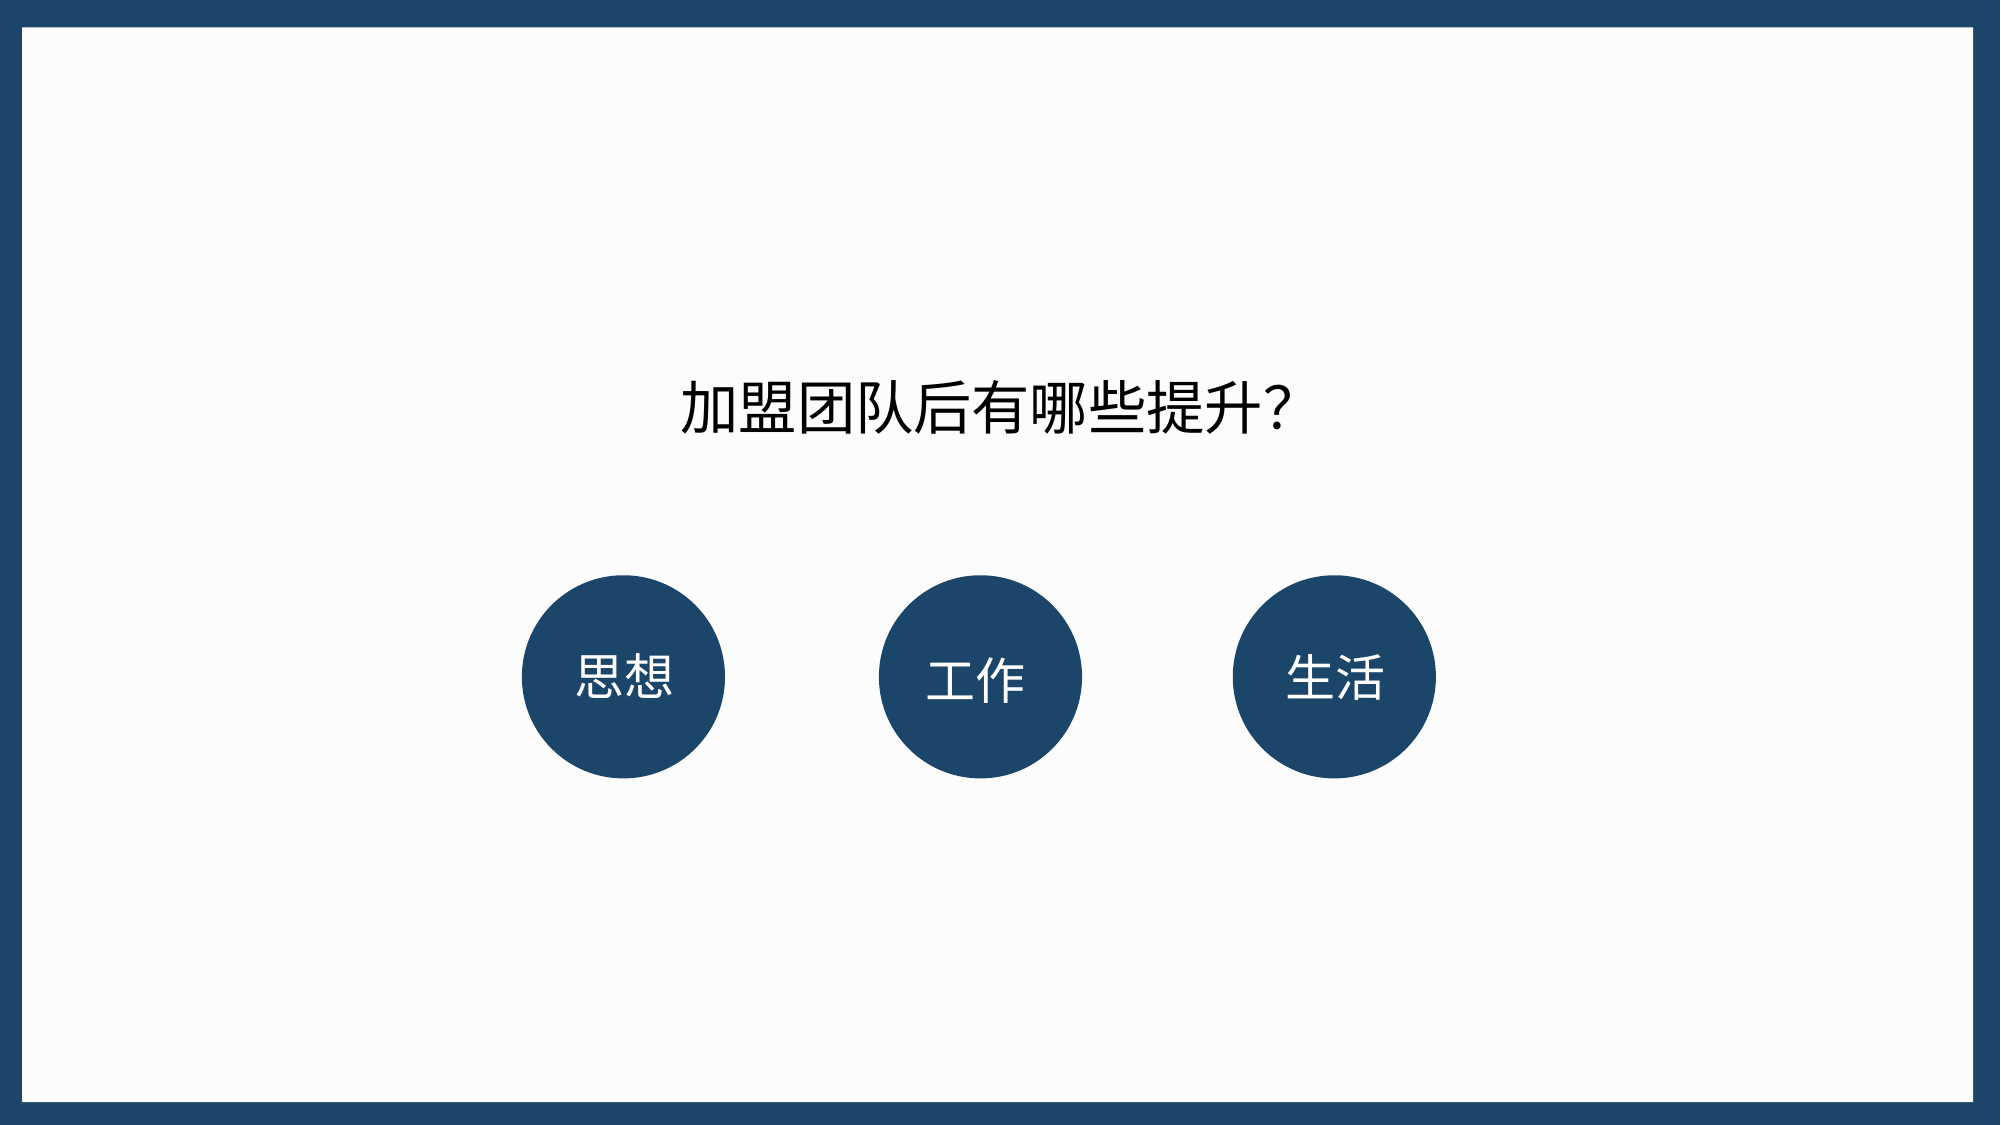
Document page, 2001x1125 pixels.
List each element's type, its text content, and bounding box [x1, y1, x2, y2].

text_box [877, 574, 1077, 780]
text_box 生活 [1270, 638, 1445, 714]
text_box [21, 26, 1974, 1103]
text_box [520, 574, 720, 780]
text_box 加盟团队后有哪些提升？ [665, 363, 1452, 449]
text_box 工作 [910, 641, 1084, 717]
text_box [1231, 574, 1431, 780]
text_box 思想 [559, 638, 733, 714]
